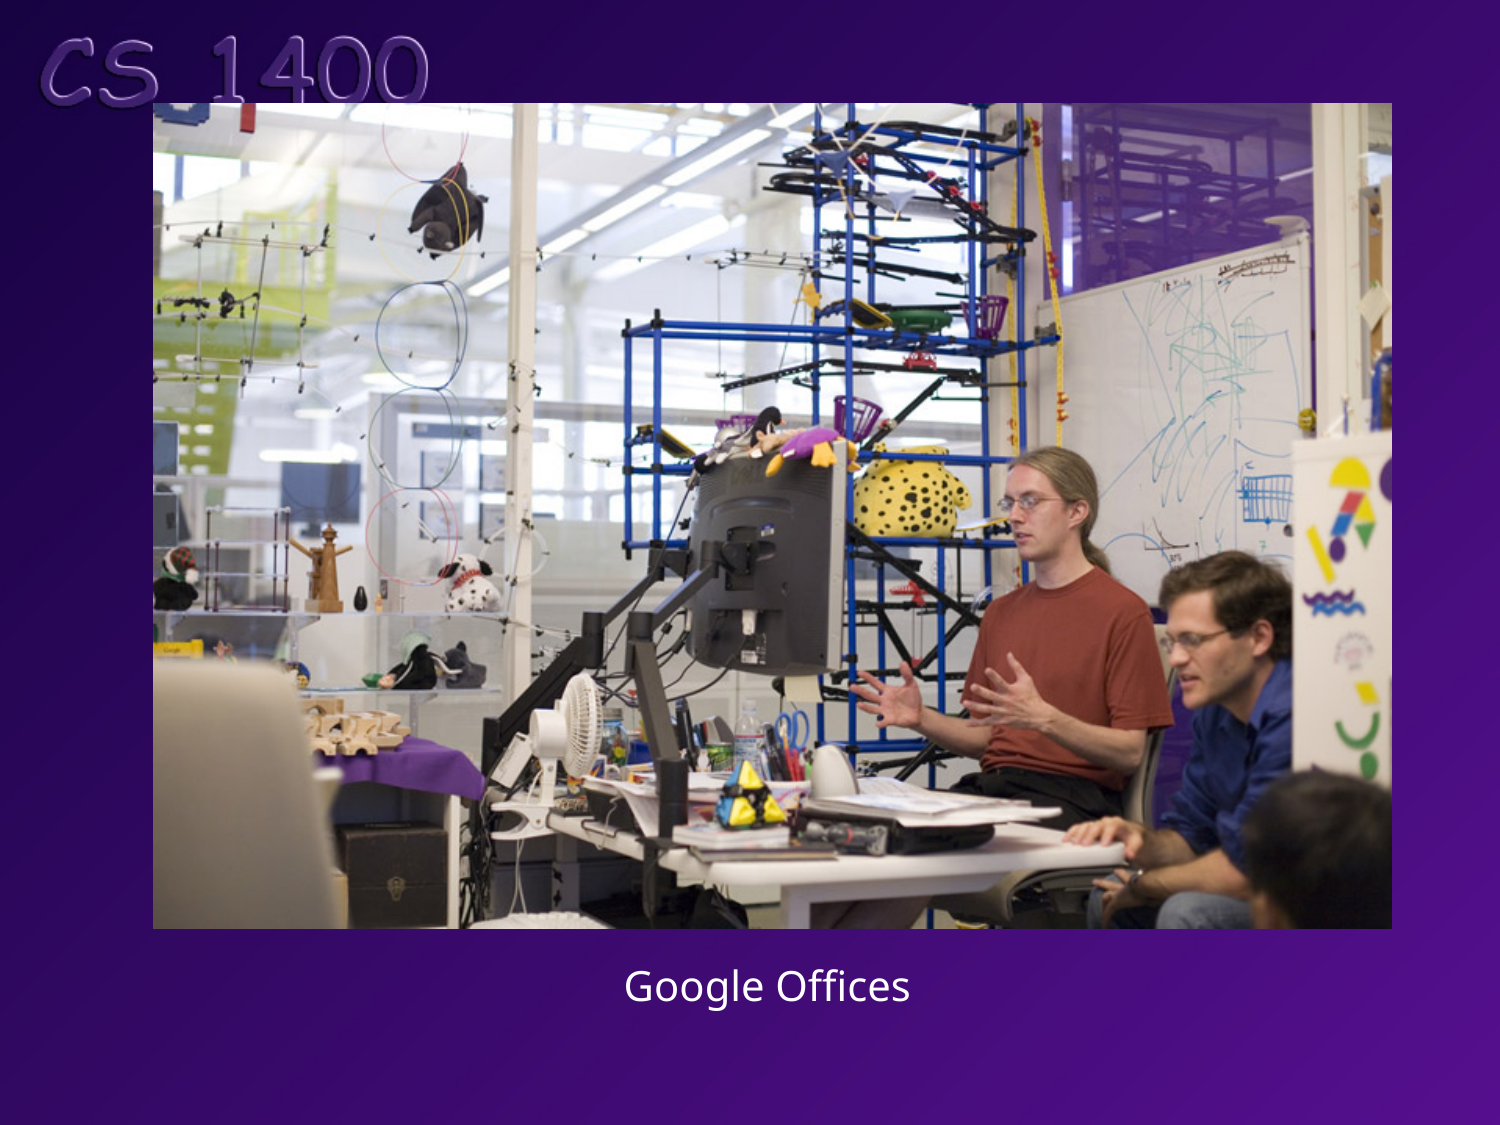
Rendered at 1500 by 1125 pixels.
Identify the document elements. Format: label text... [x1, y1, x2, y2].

picture [0, 0, 1500, 1125]
text_box Google Offices [608, 952, 926, 1017]
